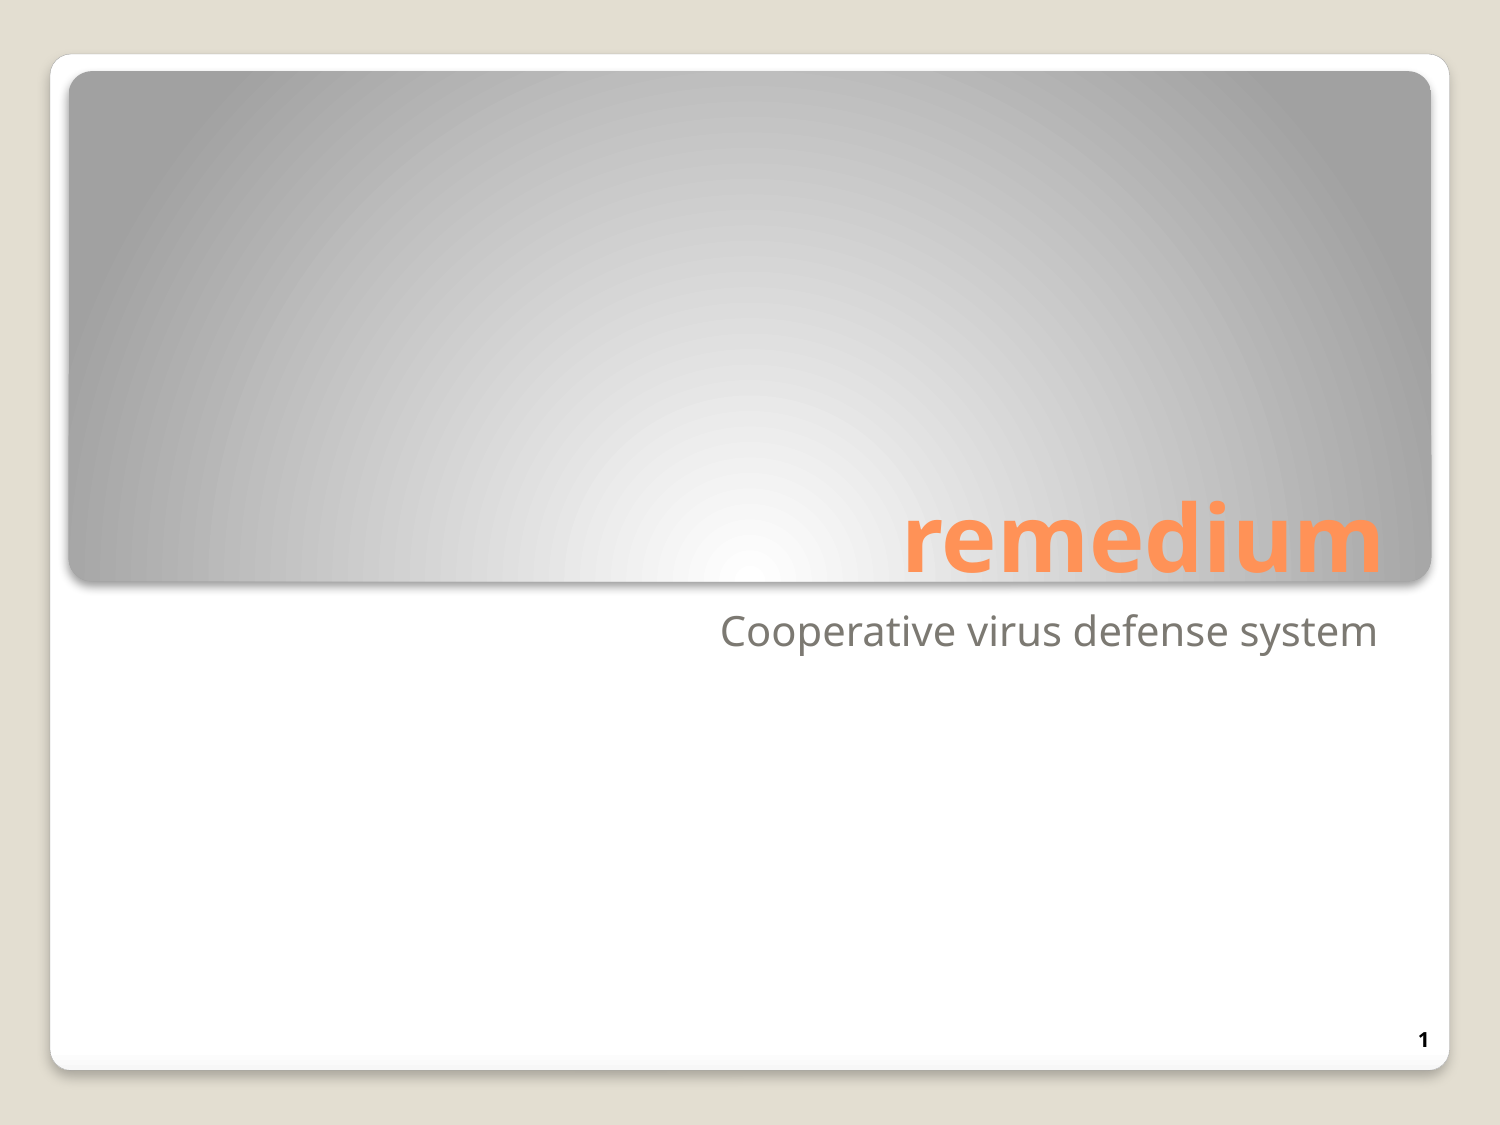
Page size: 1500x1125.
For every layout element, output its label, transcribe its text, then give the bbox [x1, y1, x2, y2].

title remedium [118, 298, 1394, 599]
slide_number 1 [1369, 1002, 1445, 1063]
subtitle Cooperative virus defense system [118, 604, 1394, 755]
